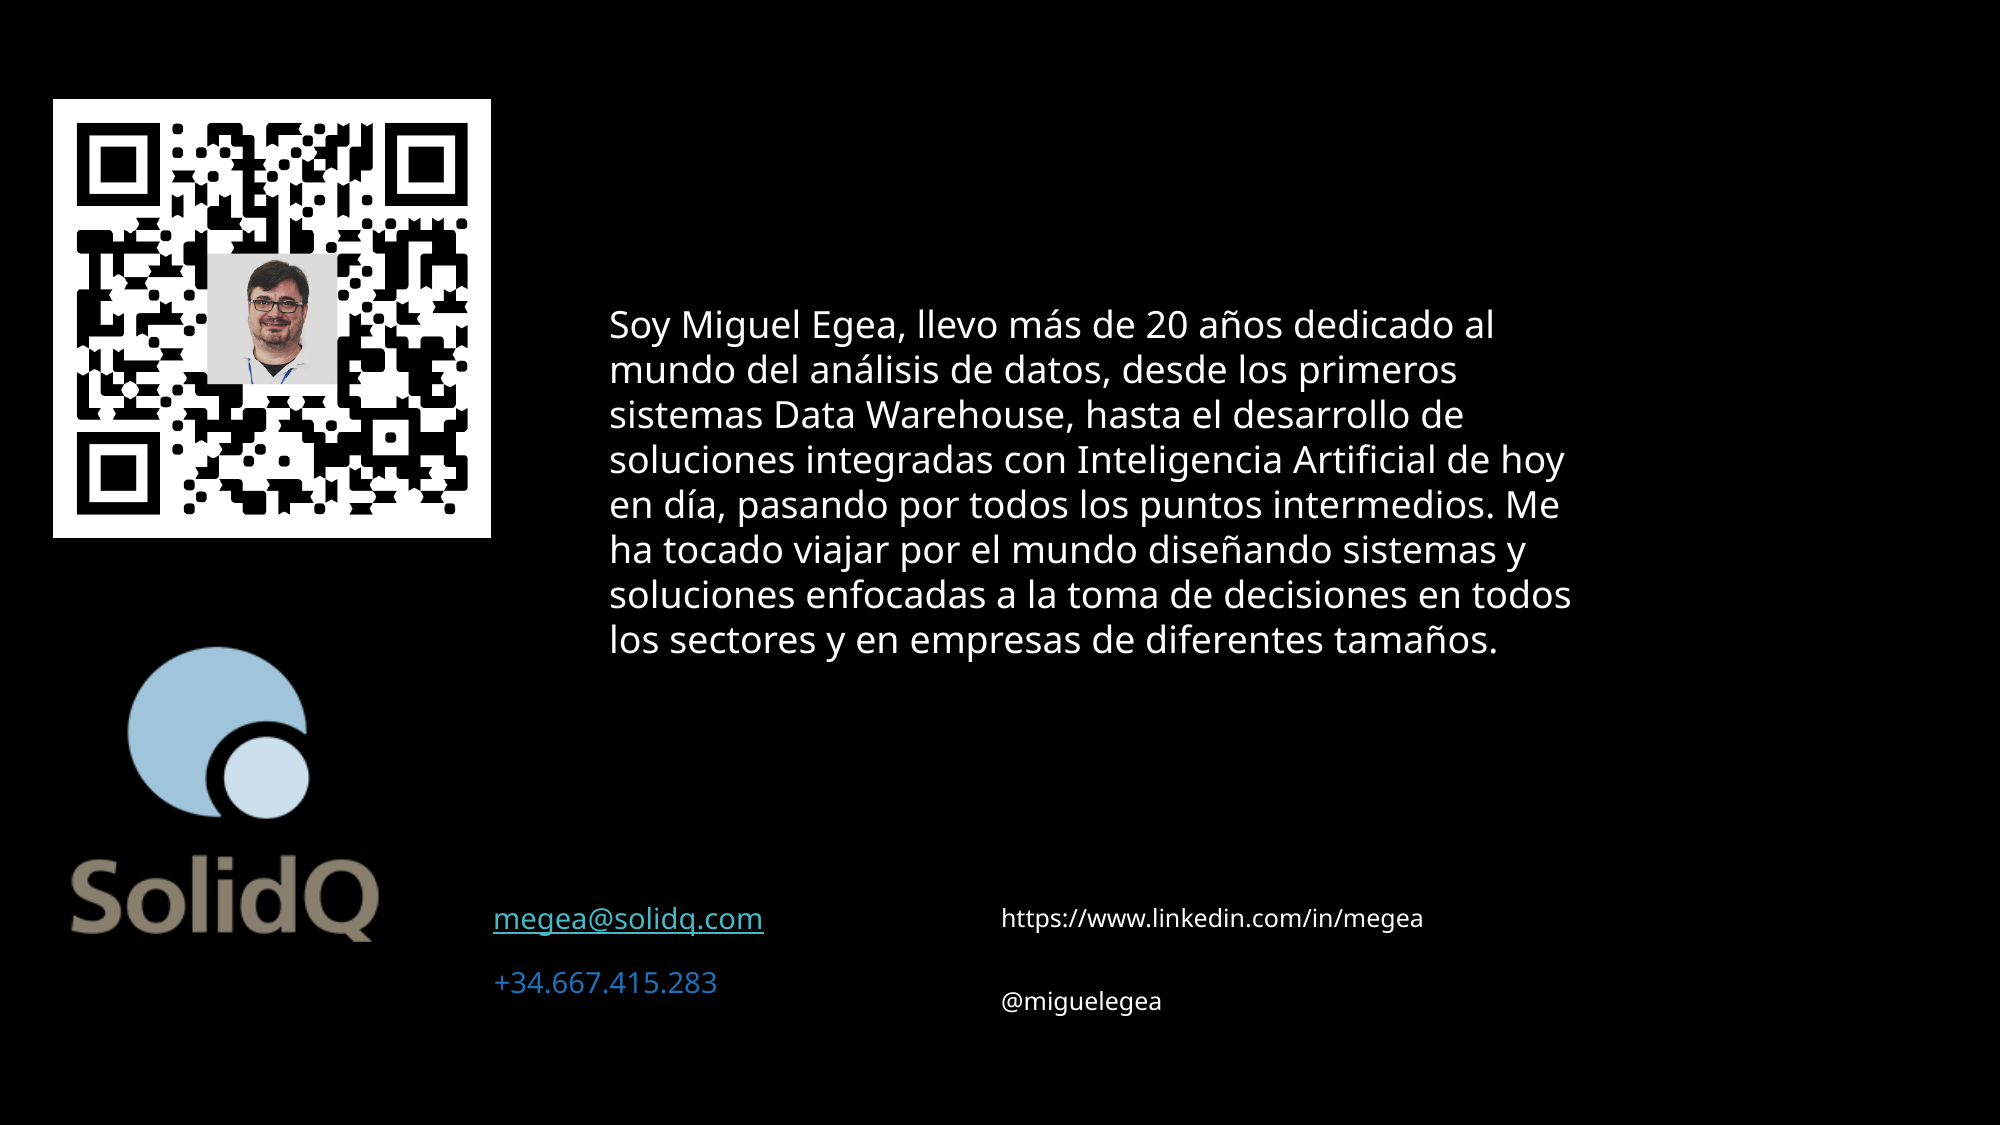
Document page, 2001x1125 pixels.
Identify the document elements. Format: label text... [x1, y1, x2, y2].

picture [53, 99, 491, 538]
text_box https://www.linkedin.com/in/megea [986, 895, 1506, 940]
text_box +34.667.415.283 [478, 956, 822, 1007]
text_box megea@solidq.com [478, 893, 821, 948]
picture [53, 626, 396, 954]
text_box @miguelegea [986, 977, 1506, 1023]
text_box Soy Miguel Egea, llevo más de 20 años dedicado al mundo del análisis de datos, desde los primeros sistemas Data Warehouse, hasta el desarrollo de soluciones integradas con Inteligencia Artificial de hoy en día, pasando por todos los puntos intermedios. Me ha tocado viajar por el mundo diseñando sistemas y soluciones enfocadas a la toma de decisiones en todos los sectores y en empresas de diferentes tamaños. [594, 293, 1595, 669]
